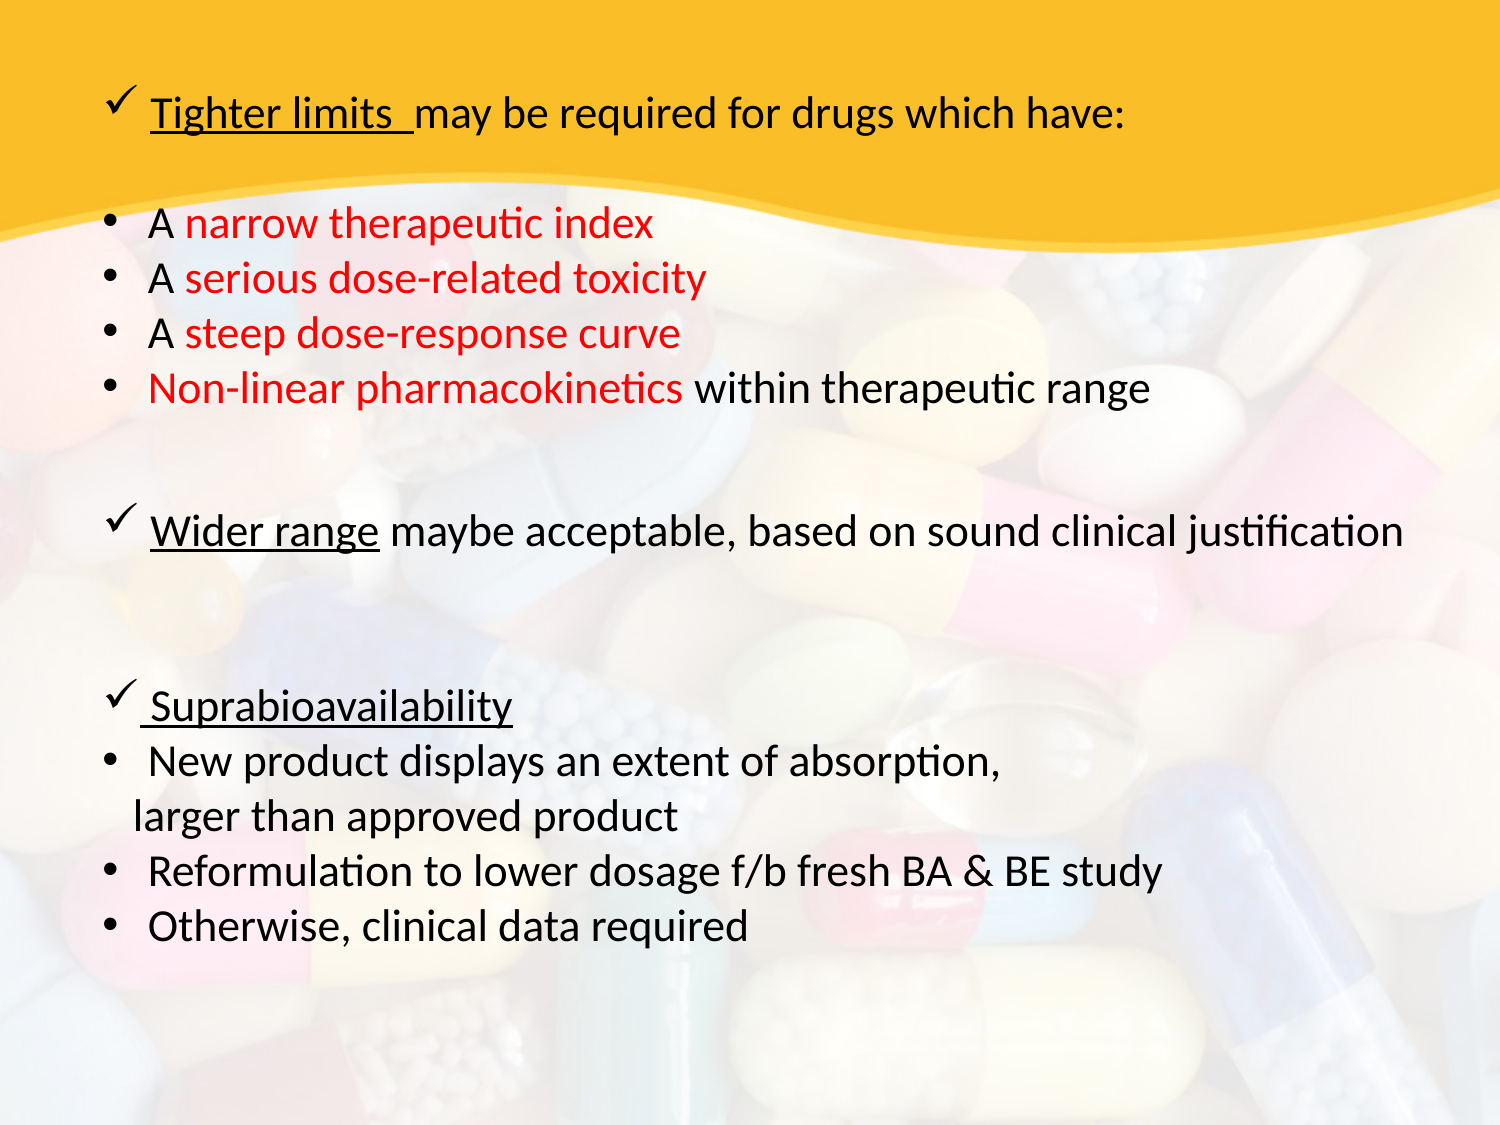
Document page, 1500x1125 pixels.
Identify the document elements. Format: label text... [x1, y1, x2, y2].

text_box Tighter limits may be required for drugs which have: A narrow therapeutic index A serious dose-related toxicity A steep dose-response curve Non-linear pharmacokinetics within therapeutic range Wider range maybe acceptable, based on sound clinical justification Suprabioavailability New product displays an extent of absorption, larger than approved product Reformulation to lower dosage f/b fresh BA & BE study Otherwise, clinical data required [87, 75, 1438, 1014]
picture [0, 0, 1500, 1125]
